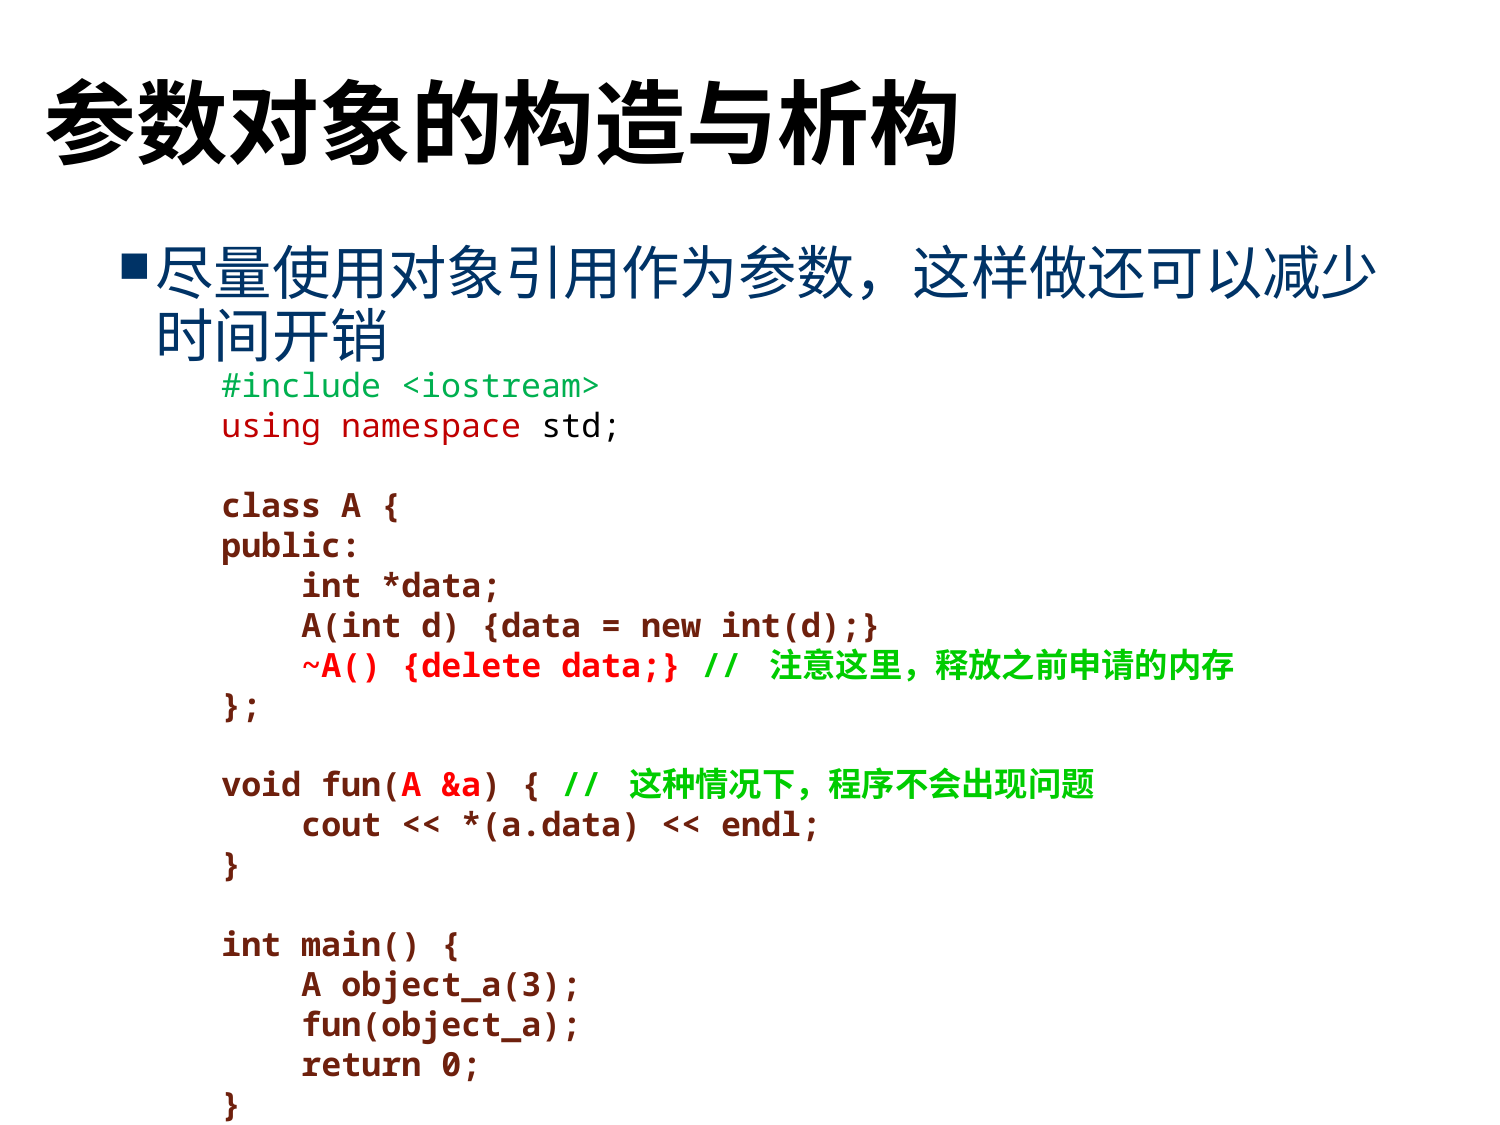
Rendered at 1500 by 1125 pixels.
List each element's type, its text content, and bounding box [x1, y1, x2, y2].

text_box #include <iostream> using namespace std; class A { public: int *data; A(int d) {data = new int(d);} ~A() {delete data;} // 注意这里，释放之前申请的内存 }; void fun(A &a) { // 这种情况下，程序不会出现问题 cout << *(a.data) << endl; } int main() { A object_a(3); fun(object_a); return 0; } [206, 357, 1450, 1125]
title 参数对象的构造与析构 [29, 19, 1324, 237]
list 尽量使用对象引用作为参数，这样做还可以减少时间开销 [103, 236, 1424, 1047]
